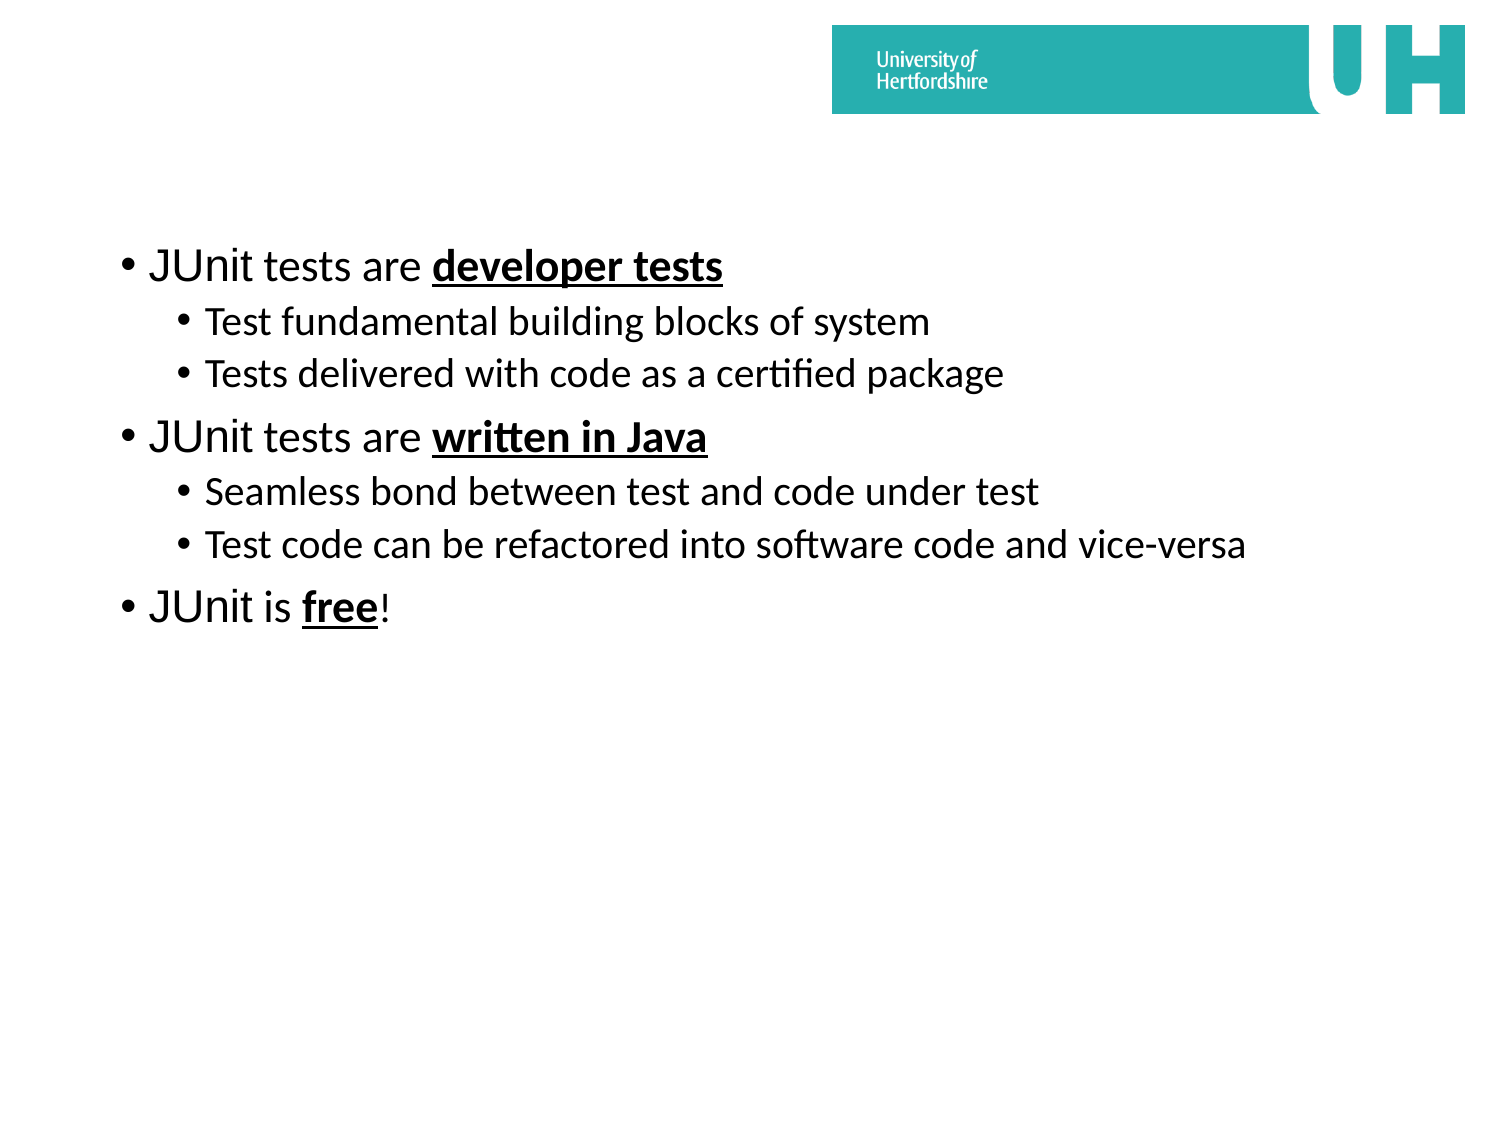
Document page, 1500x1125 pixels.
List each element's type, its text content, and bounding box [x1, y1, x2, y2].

picture [832, 25, 1465, 114]
list JUnit tests are developer tests Test fundamental building blocks of system Tests delivered with code as a certified package JUnit tests are written in Java Seamless bond between test and code under test Test code can be refactored into software code and vice-versa JUnit is free! [105, 234, 1381, 722]
